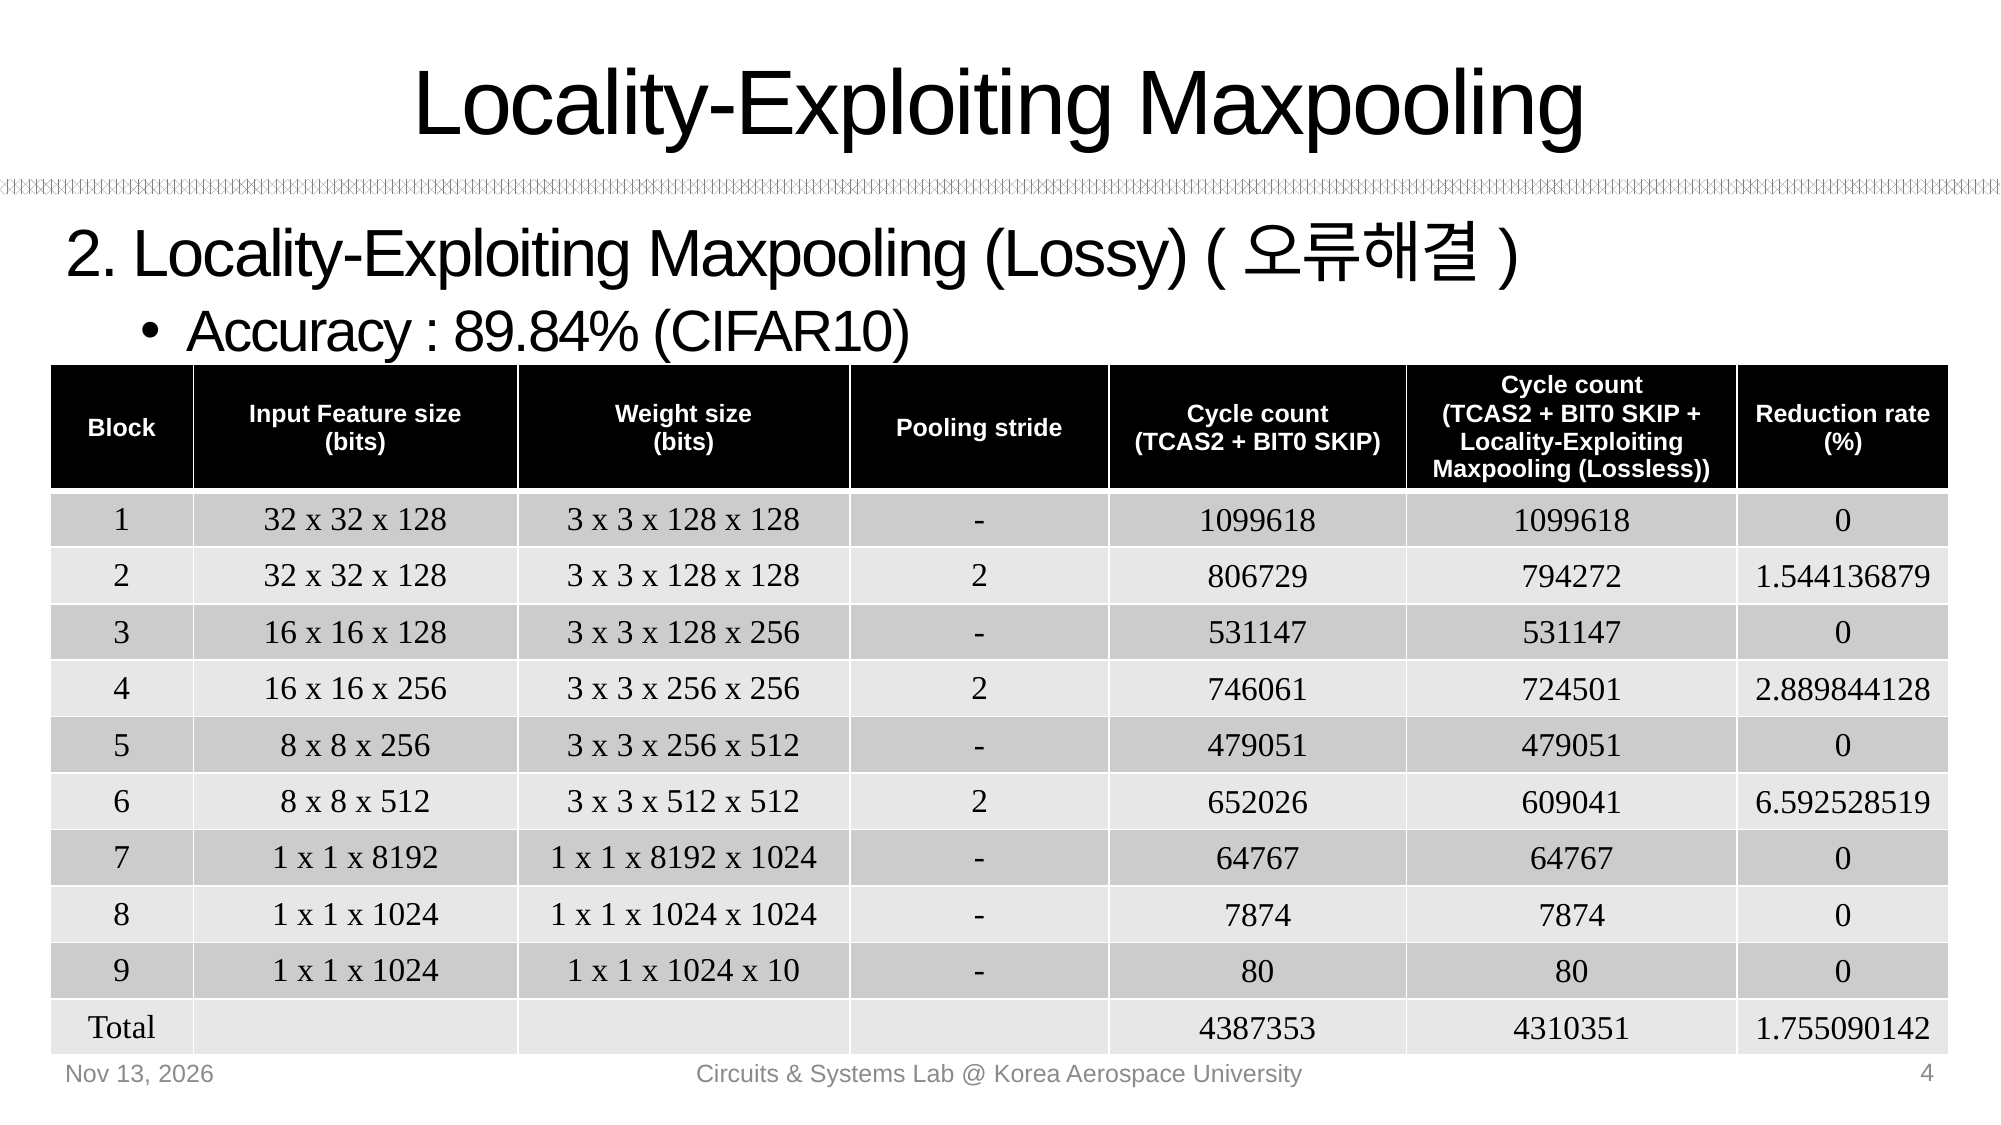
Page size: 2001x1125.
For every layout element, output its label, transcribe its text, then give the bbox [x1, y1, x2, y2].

table_cell 2 [851, 661, 1108, 716]
table_cell 4 [51, 661, 193, 716]
table_cell Total [51, 1000, 193, 1054]
table_cell 7874 [1110, 887, 1406, 942]
table_cell 1.755090142 [1738, 1000, 1948, 1054]
table_cell 64767 [1407, 830, 1736, 885]
table_cell - [851, 943, 1108, 998]
table_cell 479051 [1110, 717, 1406, 772]
slide_number 4 [1493, 1056, 1950, 1102]
table_cell 1 x 1 x 1024 [194, 943, 517, 998]
table_cell 1 [51, 494, 193, 546]
table_cell 1099618 [1110, 494, 1406, 546]
table_header Weight size (bits) [519, 365, 849, 488]
table_cell 32 x 32 x 128 [194, 548, 517, 603]
table_cell 1 x 1 x 8192 x 1024 [519, 830, 849, 885]
table_cell 2.889844128 [1738, 661, 1948, 716]
table_cell 0 [1738, 887, 1948, 942]
table_header Reduction rate (%) [1738, 365, 1948, 488]
table_cell 80 [1407, 943, 1736, 998]
table_cell 3 x 3 x 256 x 512 [519, 717, 849, 772]
table_cell 8 x 8 x 256 [194, 717, 517, 772]
table_cell 64767 [1110, 830, 1406, 885]
table_cell 6.592528519 [1738, 774, 1948, 829]
table_cell 806729 [1110, 548, 1406, 603]
table_cell 3 x 3 x 128 x 128 [519, 548, 849, 603]
table_header Cycle count (TCAS2 + BIT0 SKIP) [1110, 365, 1406, 488]
table_cell 1 x 1 x 8192 [194, 830, 517, 885]
table_cell 531147 [1110, 605, 1406, 659]
table_cell 1 x 1 x 1024 x 10 [519, 943, 849, 998]
table_cell 746061 [1110, 661, 1406, 716]
table_cell 16 x 16 x 128 [194, 605, 517, 659]
table_cell 2 [851, 774, 1108, 829]
table_cell 1099618 [1407, 494, 1736, 546]
table_cell 2 [851, 548, 1108, 603]
table_cell 9 [51, 943, 193, 998]
table_cell 479051 [1407, 717, 1736, 772]
table_cell 6 [51, 774, 193, 829]
table_cell 4387353 [1110, 1000, 1406, 1054]
list 2. Locality-Exploiting Maxpooling (Lossy) (오류해결) Accuracy : 89.84% (CIFAR10) [50, 211, 1950, 363]
table_cell 80 [1110, 943, 1406, 998]
table_cell 4310351 [1407, 1000, 1736, 1054]
table_cell 8 x 8 x 512 [194, 774, 517, 829]
slide_number 27-Aug-21 [50, 1056, 500, 1103]
table_cell 0 [1738, 717, 1948, 772]
table_cell 7874 [1407, 887, 1736, 942]
table_cell 0 [1738, 830, 1948, 885]
table_header Input Feature size (bits) [194, 365, 517, 488]
table_cell 724501 [1407, 661, 1736, 716]
table_cell - [851, 494, 1108, 546]
title Locality-Exploiting Maxpooling [50, 32, 1950, 163]
table_cell 8 [51, 887, 193, 942]
table_cell 2 [51, 548, 193, 603]
table_cell 1 x 1 x 1024 [194, 887, 517, 942]
table_cell 3 [51, 605, 193, 659]
table_cell [194, 1000, 517, 1054]
table_cell - [851, 605, 1108, 659]
table_cell [851, 1000, 1108, 1054]
table_cell 3 x 3 x 512 x 512 [519, 774, 849, 829]
table_cell [519, 1000, 849, 1054]
footer Circuits & Systems Lab @ Korea Aerospace University [662, 1056, 1338, 1103]
table_cell 0 [1738, 943, 1948, 998]
table_cell 1 x 1 x 1024 x 1024 [519, 887, 849, 942]
table_cell - [851, 887, 1108, 942]
table_cell 0 [1738, 605, 1948, 659]
table_cell 531147 [1407, 605, 1736, 659]
table_cell 5 [51, 717, 193, 772]
table_cell 609041 [1407, 774, 1736, 829]
table_cell - [851, 717, 1108, 772]
table_cell 7 [51, 830, 193, 885]
table_cell 3 x 3 x 128 x 128 [519, 494, 849, 546]
table_cell 3 x 3 x 256 x 256 [519, 661, 849, 716]
table_cell 32 x 32 x 128 [194, 494, 517, 546]
table_cell 1.544136879 [1738, 548, 1948, 603]
table_cell - [851, 830, 1108, 885]
table_cell 0 [1738, 494, 1948, 546]
table_header Pooling stride [851, 365, 1108, 488]
table_cell 652026 [1110, 774, 1406, 829]
table_cell 3 x 3 x 128 x 256 [519, 605, 849, 659]
table_cell 794272 [1407, 548, 1736, 603]
table_header Cycle count (TCAS2 + BIT0 SKIP + Locality-Exploiting Maxpooling (Lossless)) [1407, 365, 1736, 488]
table_header Block [51, 365, 193, 488]
table_cell 16 x 16 x 256 [194, 661, 517, 716]
